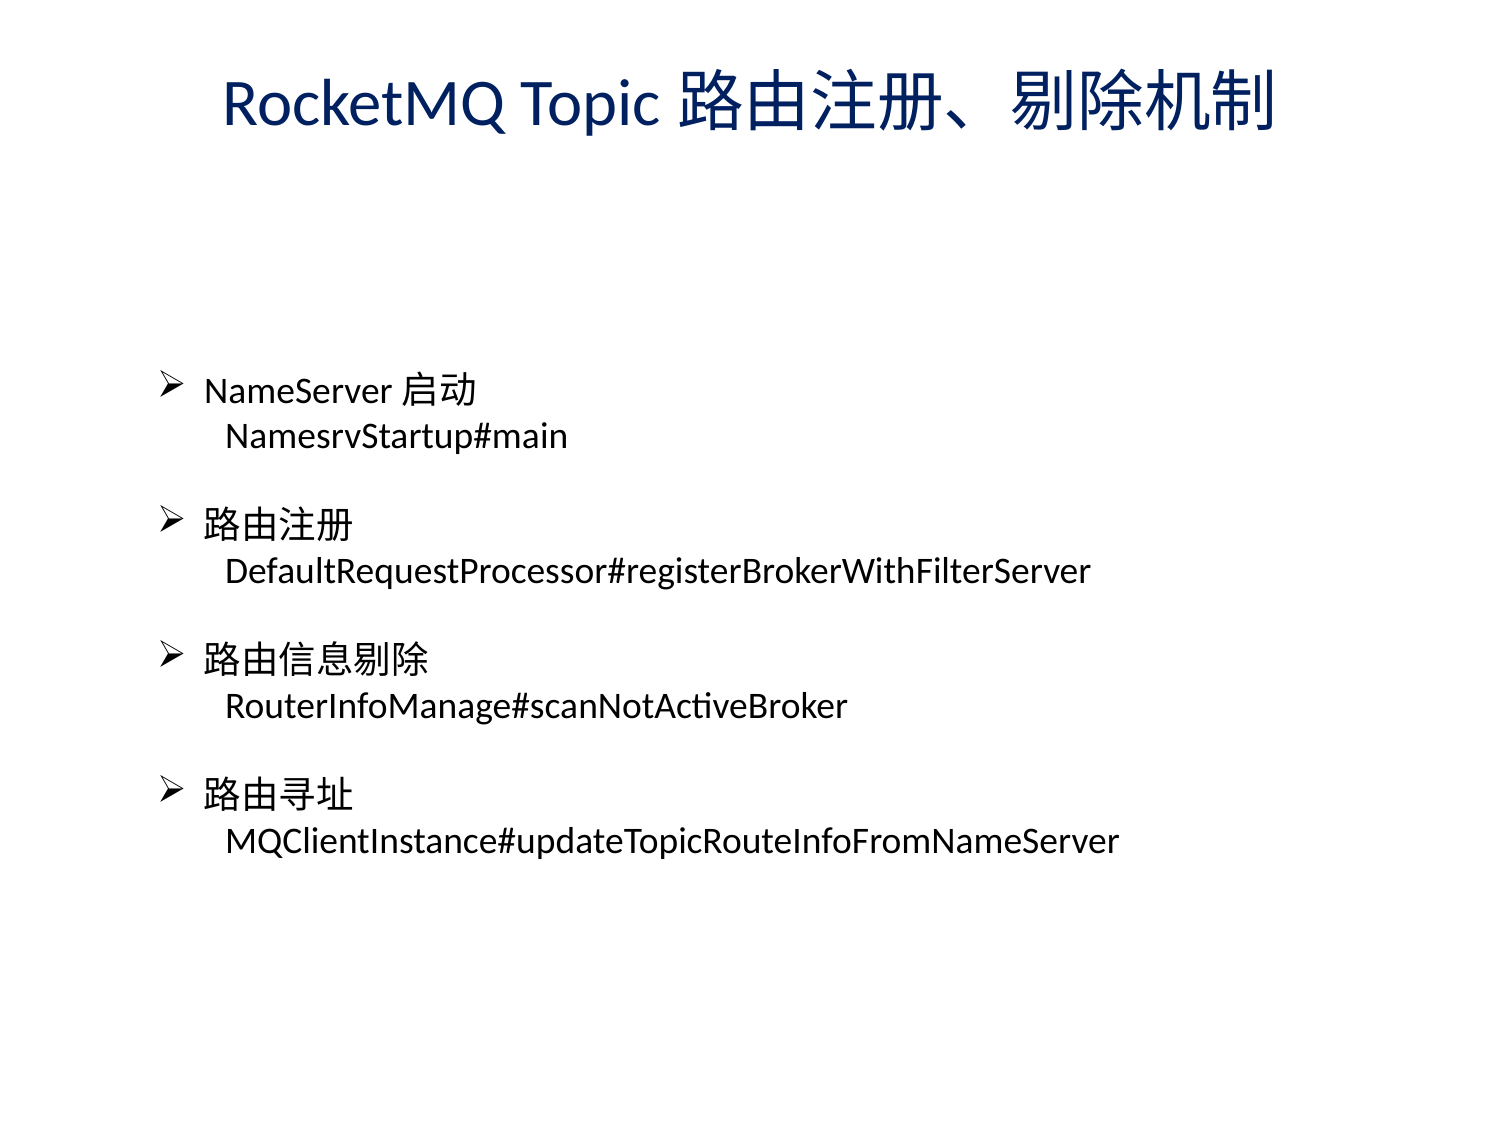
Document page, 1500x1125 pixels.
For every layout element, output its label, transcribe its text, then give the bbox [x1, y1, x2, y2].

text_box NameServer启动 NamesrvStartup#main 路由注册 DefaultRequestProcessor#registerBrokerWithFilterServer 路由信息剔除 RouterInfoManage#scanNotActiveBroker 路由寻址 MQClientInstance#updateTopicRouteInfoFromNameServer [149, 358, 1351, 869]
text_box RocketMQ Topic路由注册、剔除机制 [214, 51, 1286, 147]
